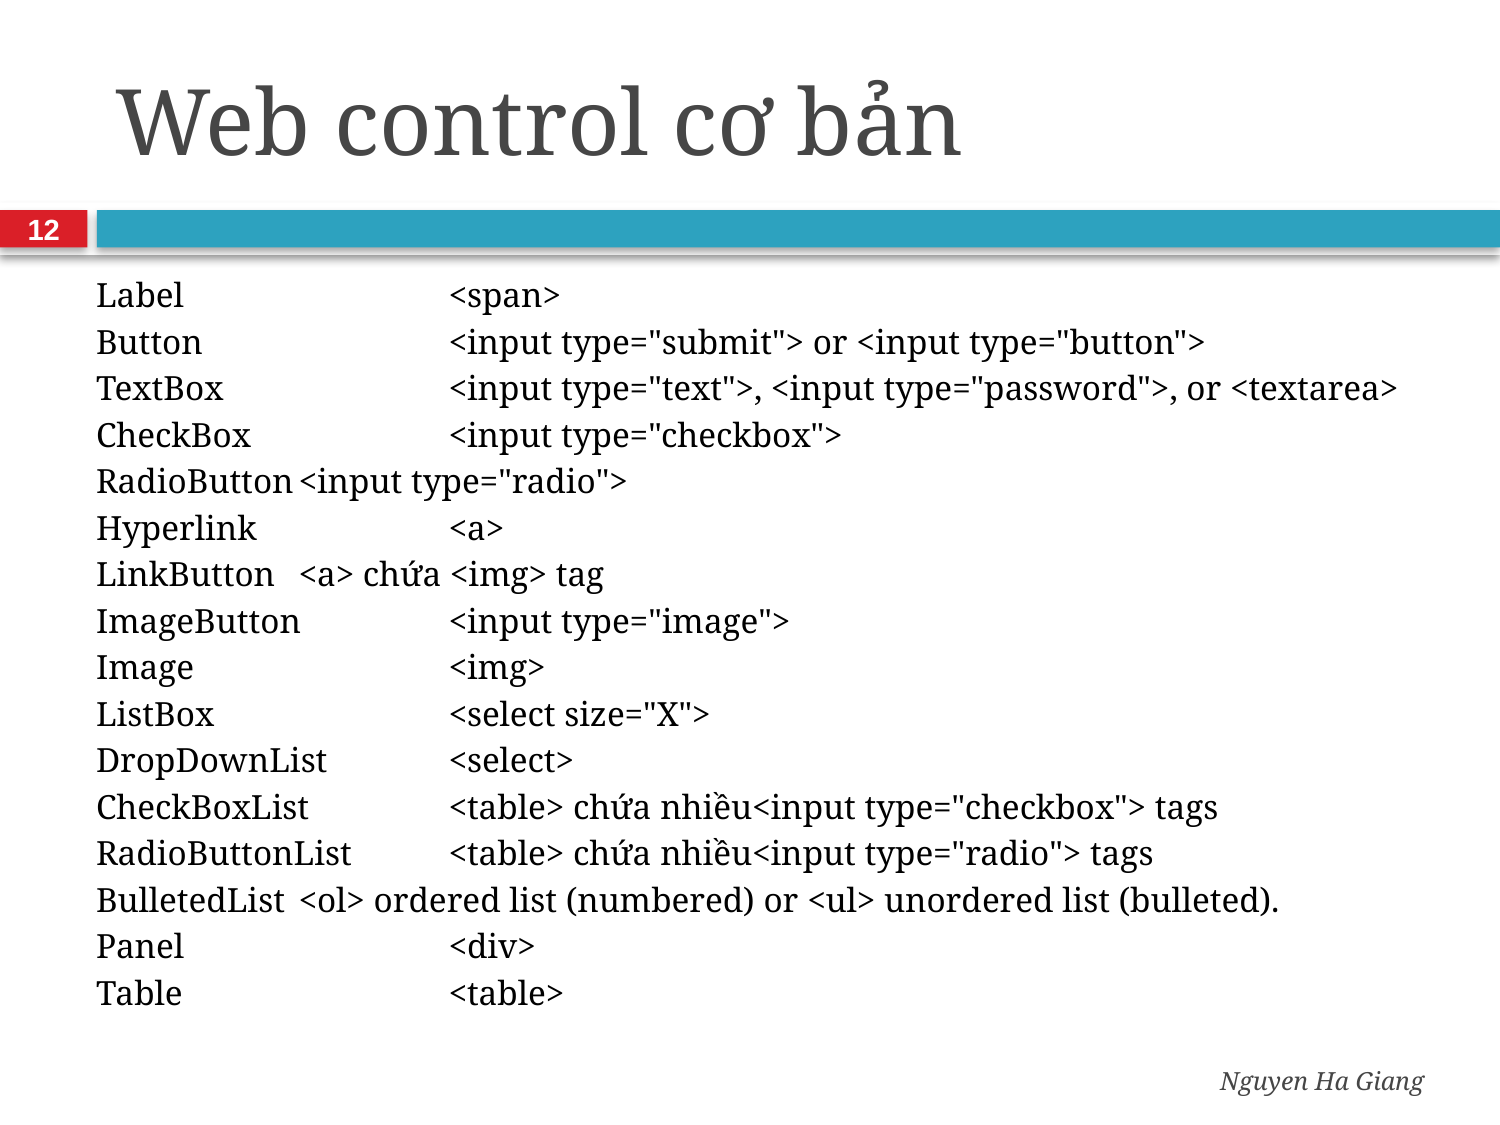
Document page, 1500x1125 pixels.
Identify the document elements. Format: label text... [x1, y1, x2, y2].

footer Nguyen Ha Giang [549, 1052, 1440, 1113]
slide_number 12 [0, 208, 88, 249]
title Web control cơ bản [100, 37, 1438, 200]
text_box Label <span> Button <input type="submit"> or <input type="button"> TextBox <input type="text">, <input type="password">, or <textarea> CheckBox <input type="checkbox"> RadioButton <input type="radio"> Hyperlink <a> LinkButton <a> chứa <img> tag ImageButton <input type="image"> Image <img> ListBox <select size="X"> DropDownList <select> CheckBoxList <table> chứa nhiều<input type="checkbox"> tags RadioButtonList <table> chứa nhiều<input type="radio"> tags BulletedList <ol> ordered list (numbered) or <ul> unordered list (bulleted). Panel <div> Table <table> [81, 274, 1419, 1038]
